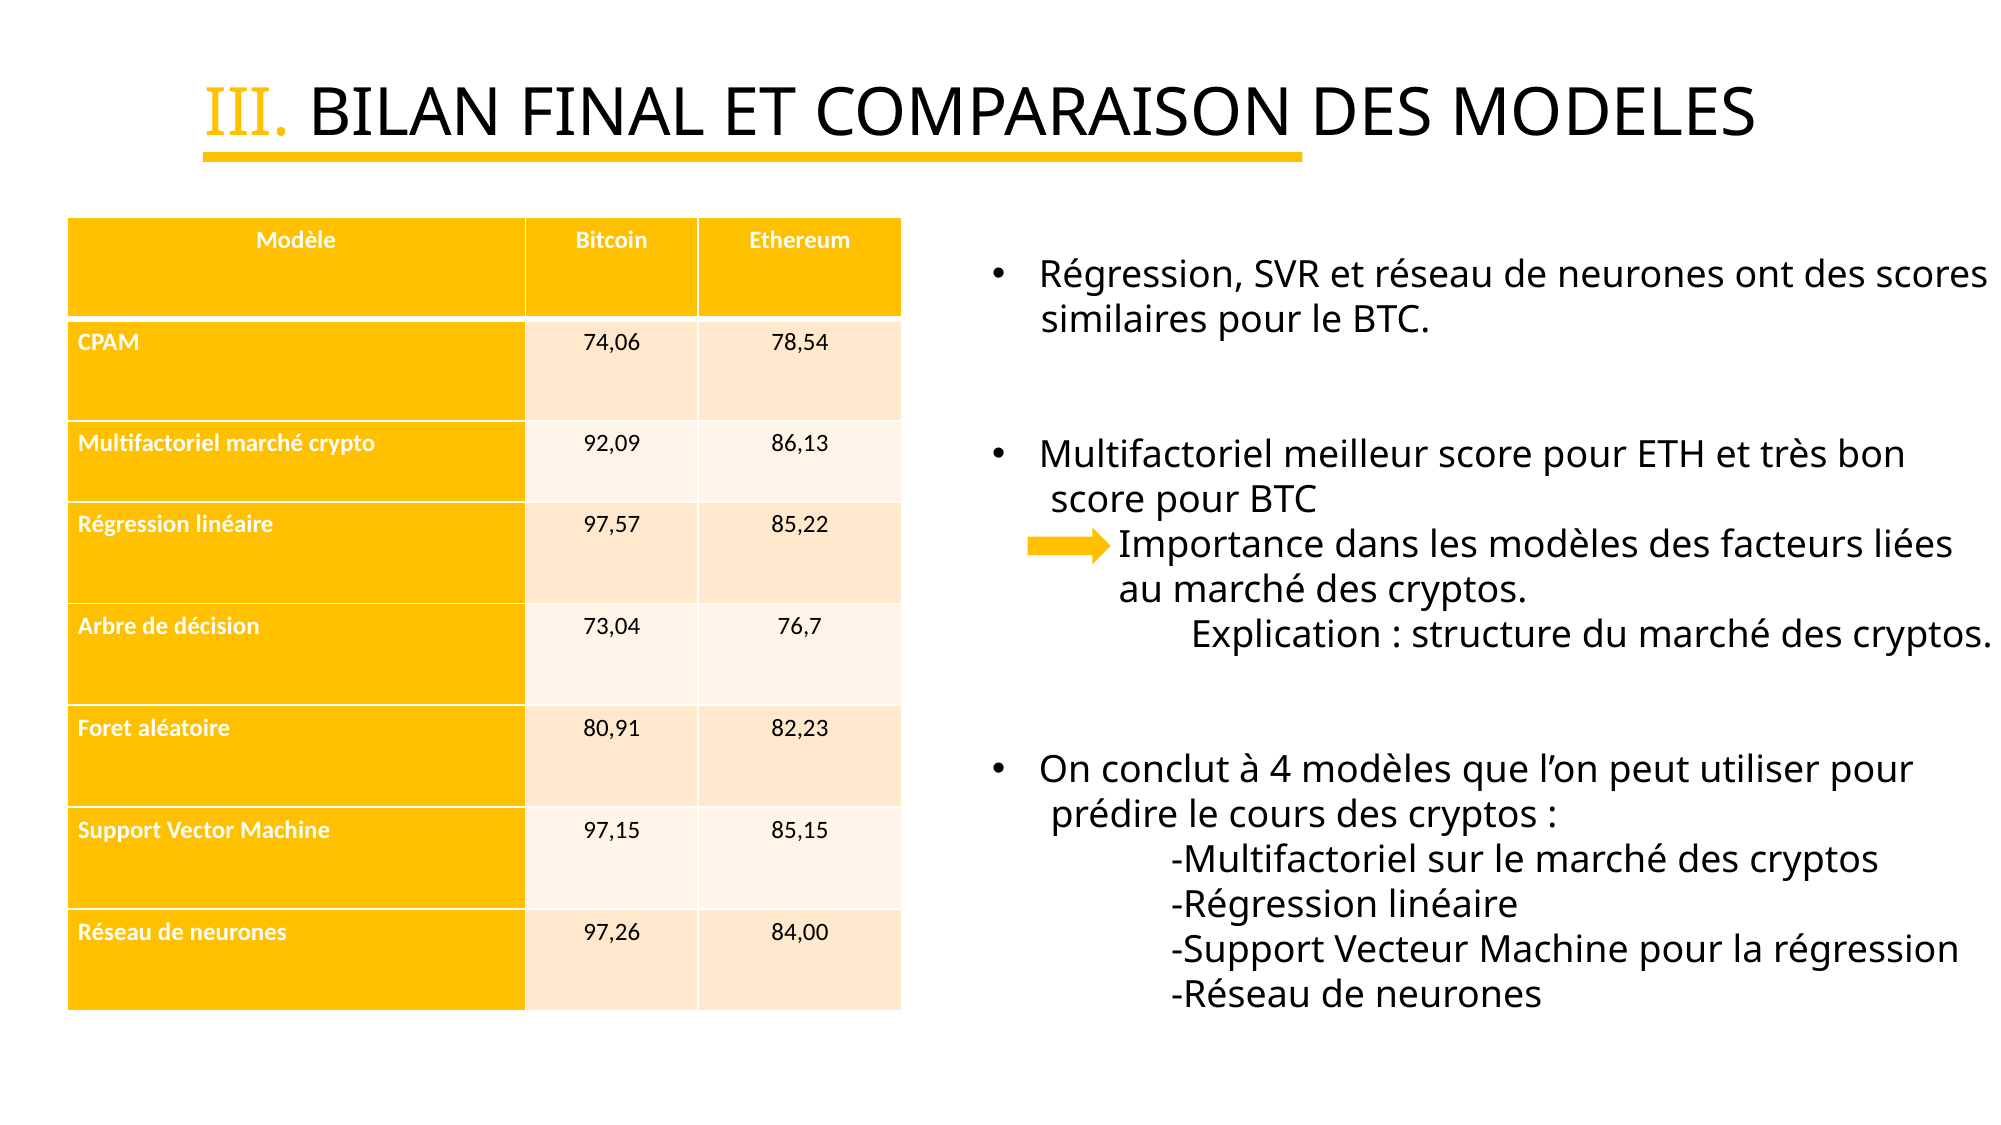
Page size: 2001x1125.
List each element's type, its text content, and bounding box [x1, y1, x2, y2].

table_cell 92,09 [526, 422, 697, 501]
text_box [202, 151, 1303, 163]
text_box Régression, SVR et réseau de neurones ont des scores similaires pour le BTC. Multifactoriel meilleur score pour ETH et très bon score pour BTC Importance dans les modèles des facteurs liées au marché des cryptos. Explication : structure du marché des cryptos. On conclut à 4 modèles que l’on peut utiliser pour prédire le cours des cryptos : -Multifactoriel sur le marché des cryptos -Régression linéaire -Support Vecteur Machine pour la régression -Réseau de neurones [977, 242, 2000, 1068]
table_cell Réseau de neurones [68, 910, 525, 1010]
table_cell 97,15 [526, 808, 697, 908]
table_cell 85,22 [699, 503, 901, 603]
table_cell 86,13 [699, 422, 901, 501]
table_cell 73,04 [526, 604, 697, 704]
table_cell 85,15 [699, 808, 901, 908]
text_box III. Bilan final et COMPARAISON DES MODELES [189, 61, 1872, 316]
table_cell Régression linéaire [68, 503, 525, 603]
table_header Bitcoin [526, 218, 697, 316]
table_cell Support Vector Machine [68, 808, 525, 908]
table_cell 97,57 [526, 503, 697, 603]
table_cell Foret aléatoire [68, 706, 525, 806]
table_cell 74,06 [526, 322, 697, 420]
table_cell CPAM [68, 322, 525, 420]
table_cell 82,23 [699, 706, 901, 806]
table_cell Multifactoriel marché crypto [68, 422, 525, 501]
table_cell 76,7 [699, 604, 901, 704]
table_header Ethereum [699, 218, 901, 316]
table_cell 97,26 [526, 910, 697, 1010]
table_cell 84,00 [699, 910, 901, 1010]
table_header Modèle [68, 218, 525, 316]
table_cell 80,91 [526, 706, 697, 806]
table_cell Arbre de décision [68, 604, 525, 704]
table_cell 78,54 [699, 322, 901, 420]
text_box [1026, 524, 1113, 567]
